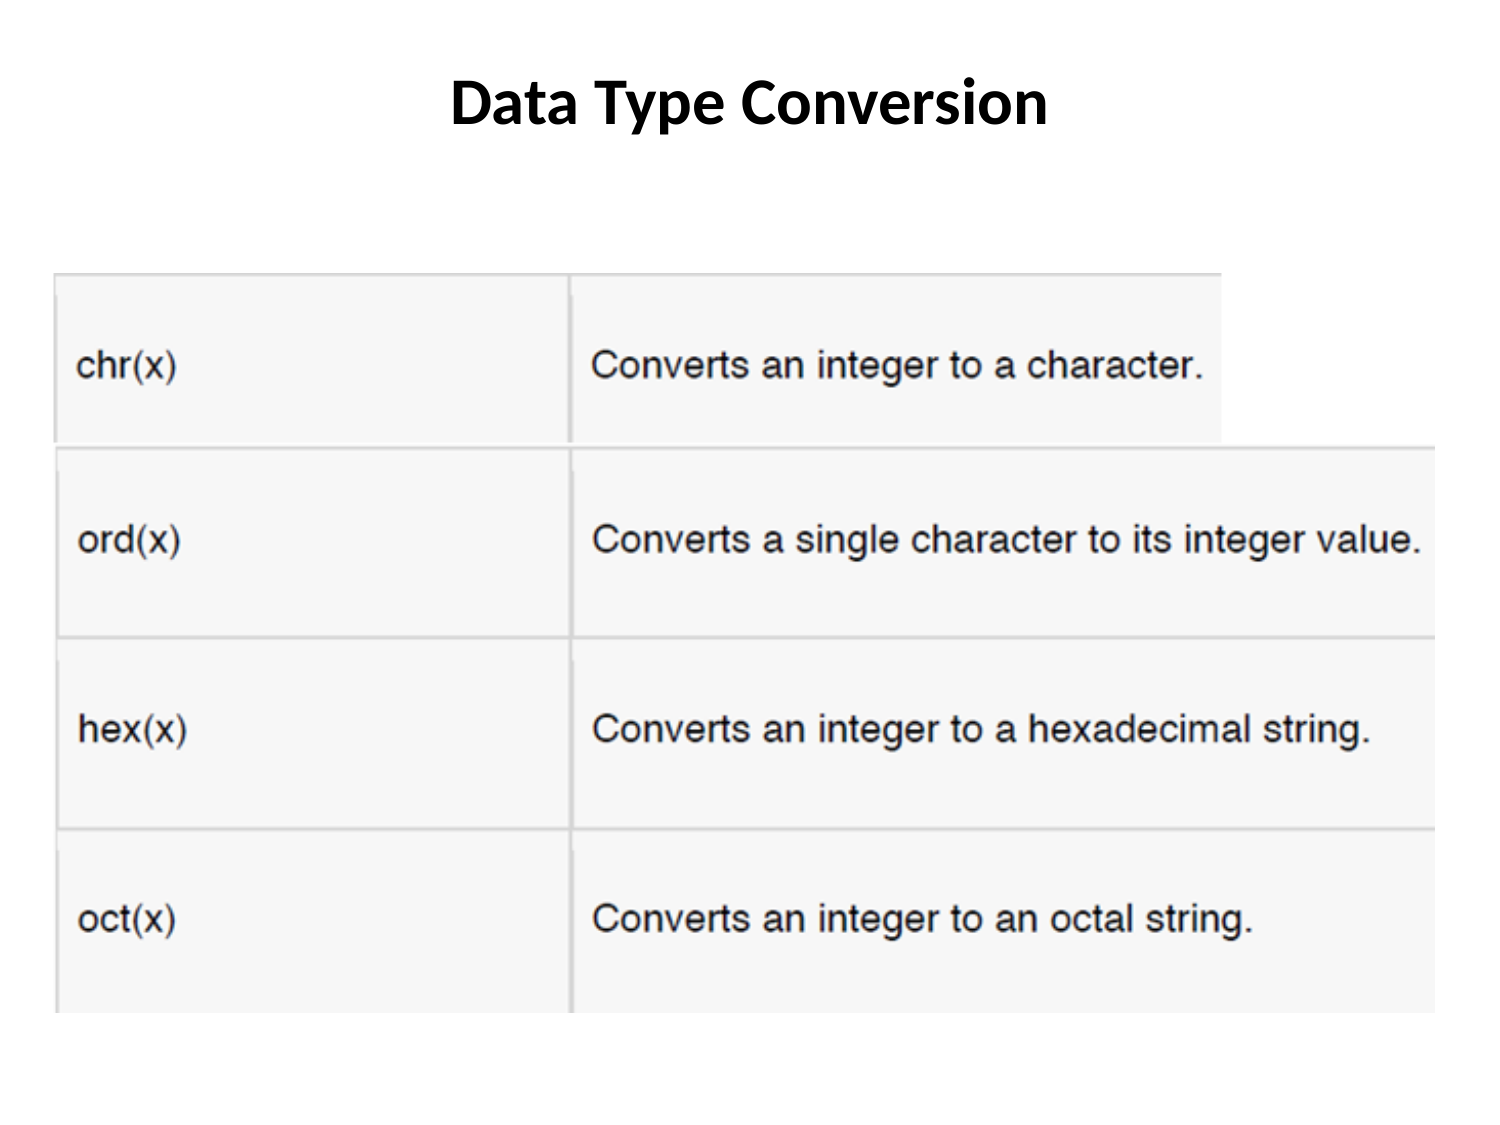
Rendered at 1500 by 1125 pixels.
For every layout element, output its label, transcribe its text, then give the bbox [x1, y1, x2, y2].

picture [49, 273, 1435, 1013]
title Data Type Conversion [75, 45, 1425, 150]
